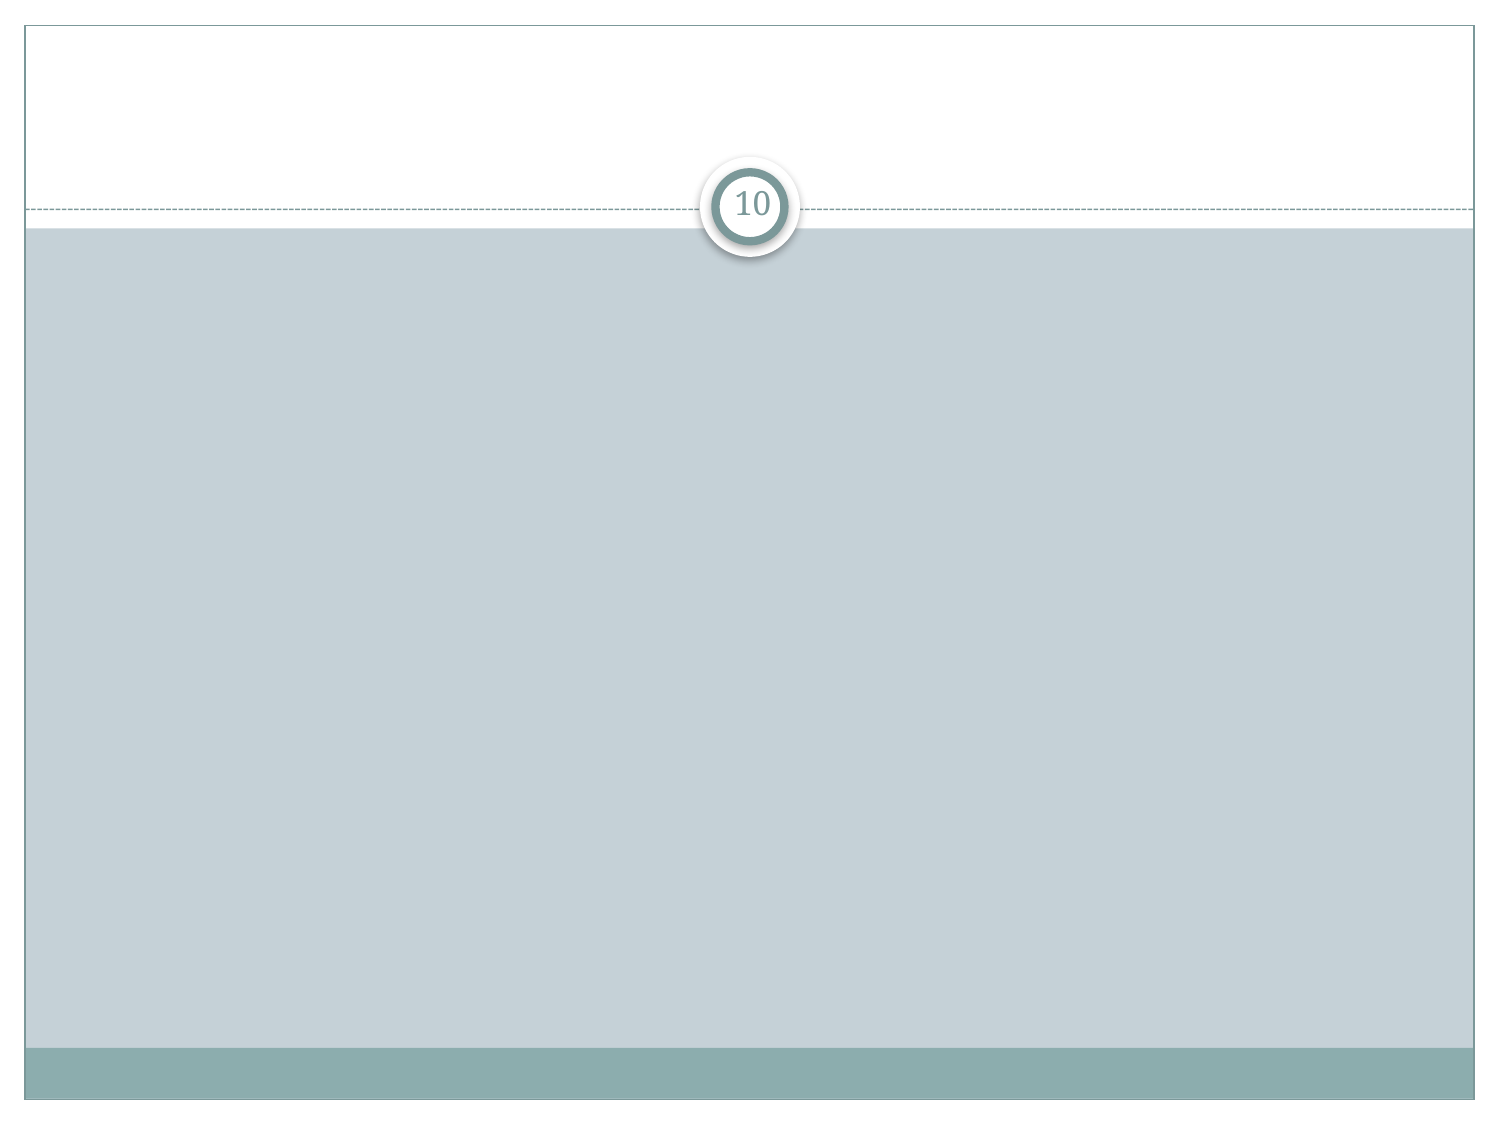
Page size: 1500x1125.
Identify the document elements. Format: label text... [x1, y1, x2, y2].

slide_number 10 [715, 168, 791, 241]
